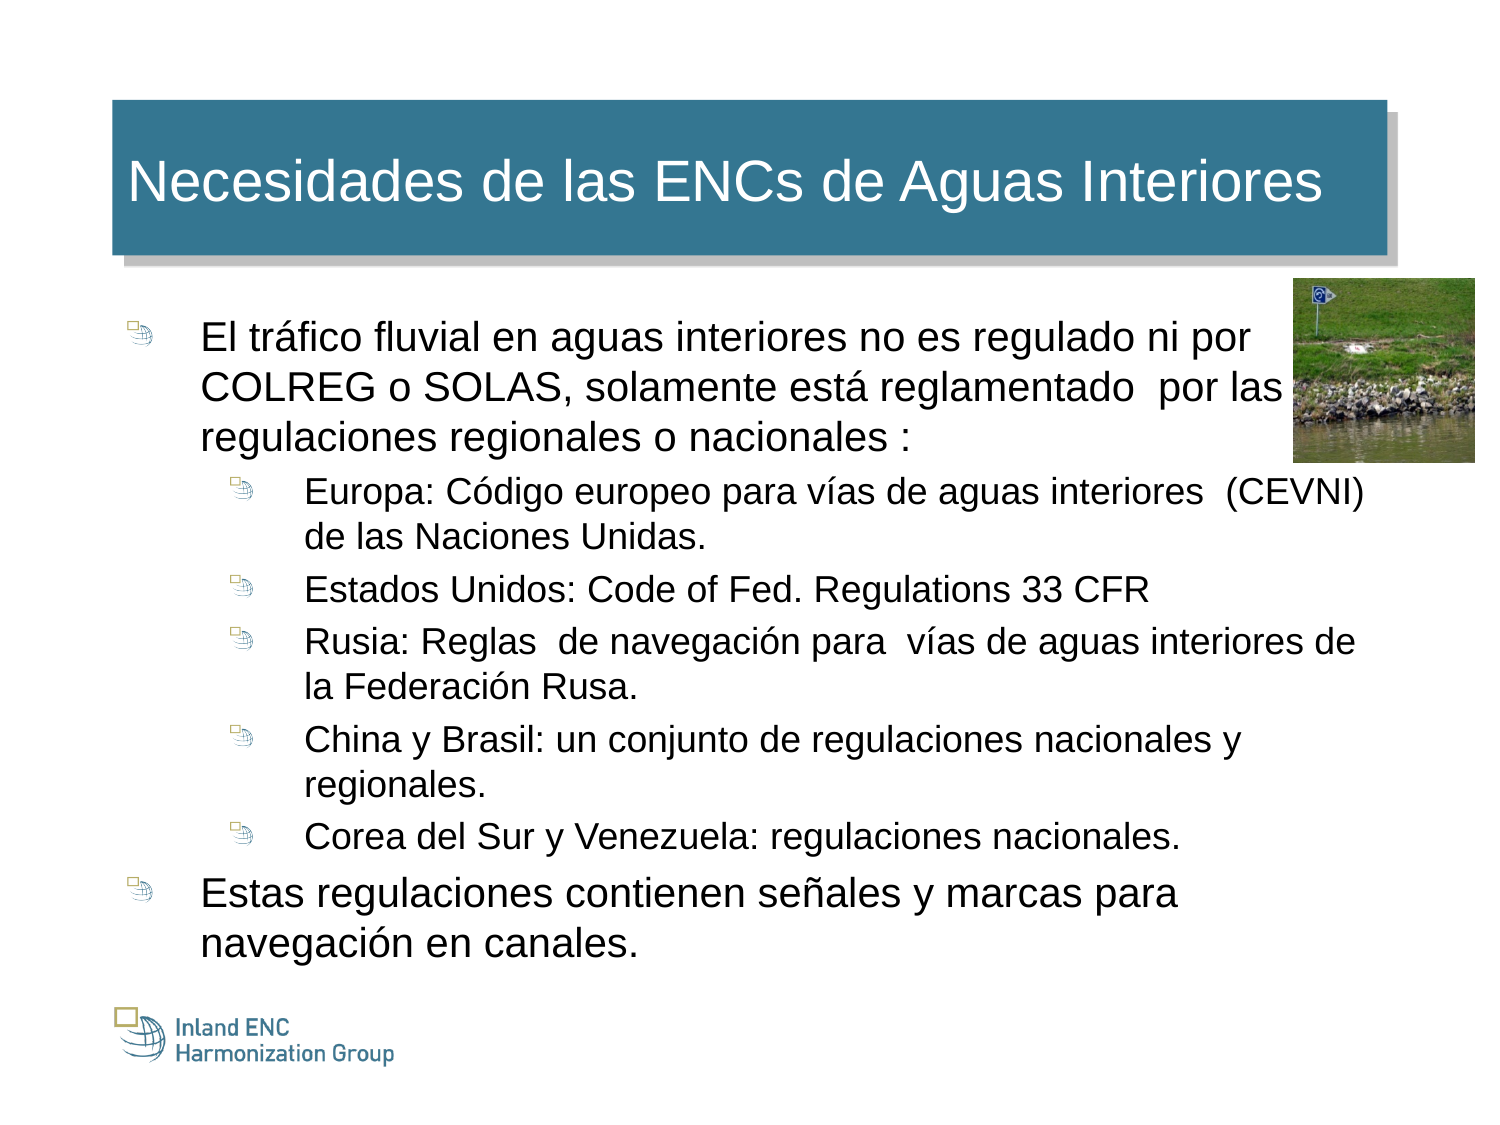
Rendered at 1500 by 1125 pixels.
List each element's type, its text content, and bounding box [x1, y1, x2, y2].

text_box Necesidades de las ENCs de Aguas Interiores [112, 99, 1388, 256]
picture [1293, 278, 1475, 463]
picture [229, 626, 255, 654]
picture [112, 1005, 396, 1068]
picture [229, 574, 255, 601]
picture [126, 876, 155, 906]
text_box El tráfico fluvial en aguas interiores no es regulado ni por COLREG o SOLAS, solamente está reglamentado por las regulaciones regionales o nacionales : Europa: Código europeo para vías de aguas interiores (CEVNI) de las Naciones Unidas. Estados Unidos: Code of Fed. Regulations 33 CFR Rusia: Reglas de navegación para vías de aguas interiores de la Federación Rusa. China y Brasil: un conjunto de regulaciones nacionales y regionales. Corea del Sur y Venezuela: regulaciones nacionales. Estas regulaciones contienen señales y marcas para navegación en canales. [112, 302, 1388, 976]
picture [229, 724, 255, 751]
picture [229, 476, 255, 504]
picture [229, 821, 255, 849]
picture [126, 320, 155, 350]
